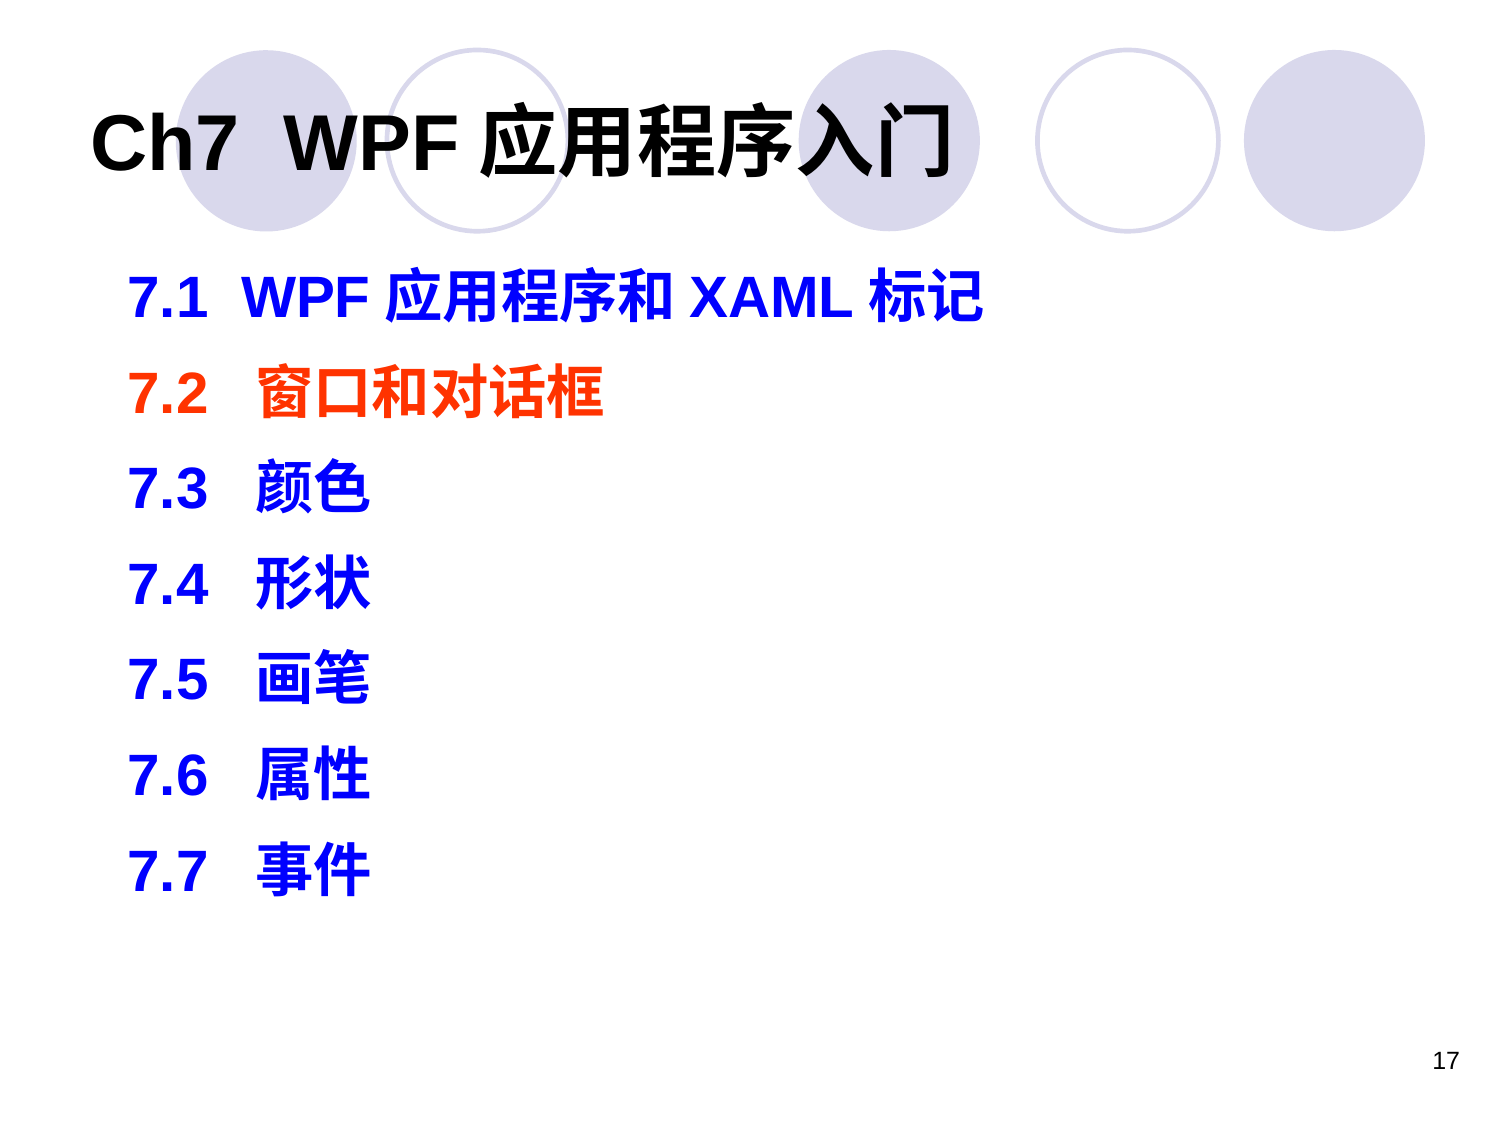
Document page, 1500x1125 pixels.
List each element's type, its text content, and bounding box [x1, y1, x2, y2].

list 7.1 WPF应用程序和XAML标记 7.2 窗口和对话框 7.3 颜色 7.4 形状 7.5 画笔 7.6 属性 7.7 事件 [112, 237, 1413, 963]
text_box 17 [1125, 1037, 1475, 1113]
title Ch7 WPF应用程序入门 [75, 45, 1425, 233]
